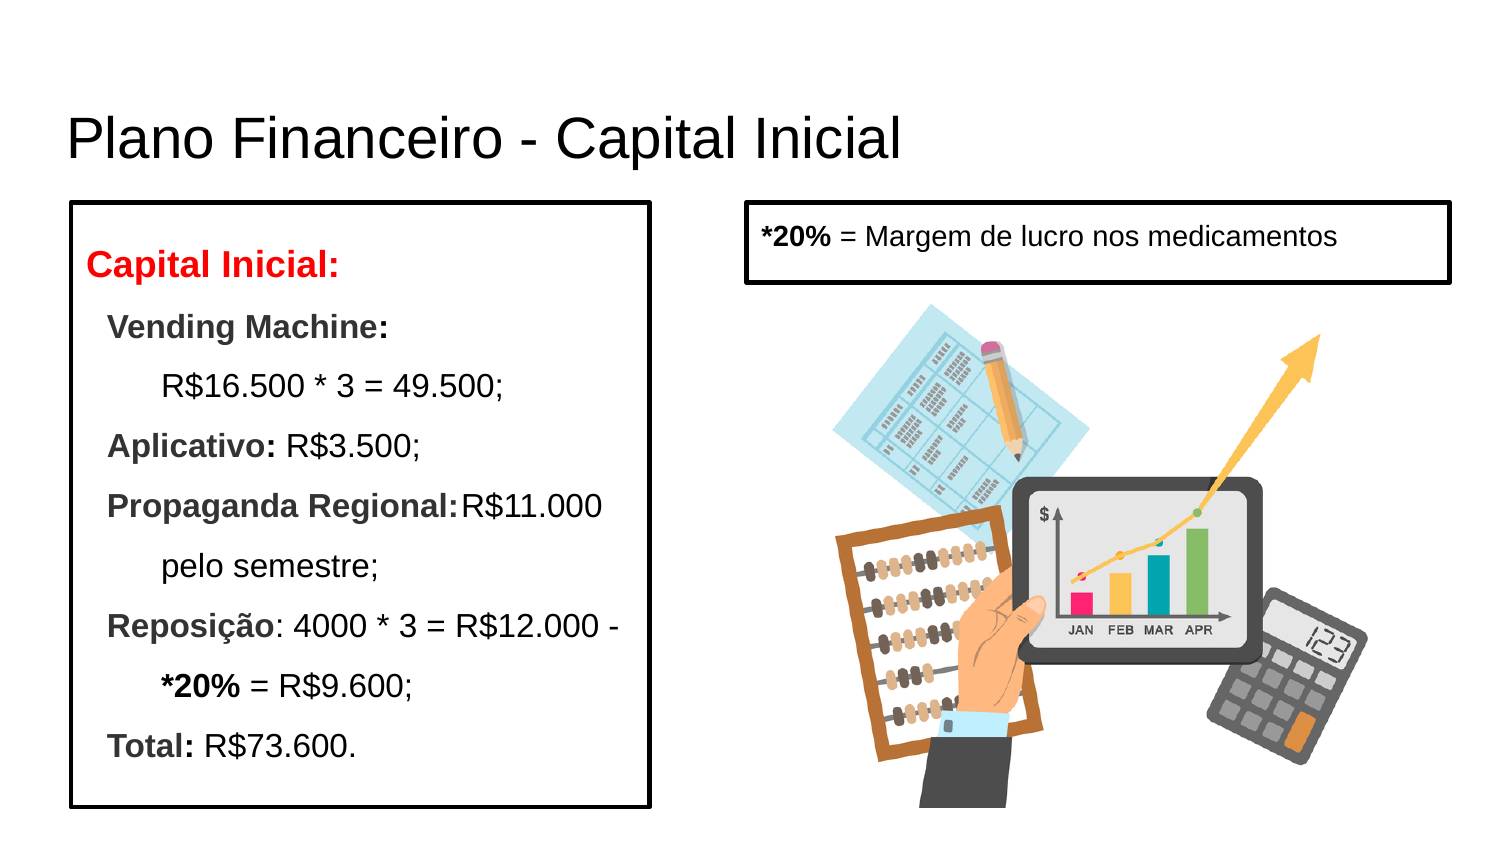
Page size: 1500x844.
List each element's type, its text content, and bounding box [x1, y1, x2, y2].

list Capital Inicial: Vending Machine: R$16.500 * 3 = 49.500; Aplicativo: R$3.500; Propaganda Regional: R$11.000 pelo semestre; Reposição: 4000 * 3 = R$12.000 - *20% = R$9.600; Total: R$73.600. [71, 202, 650, 808]
title Plano Financeiro - Capital Inicial [51, 85, 1449, 180]
text_box *20% = Margem de lucro nos medicamentos [746, 202, 1450, 283]
picture [815, 282, 1406, 808]
